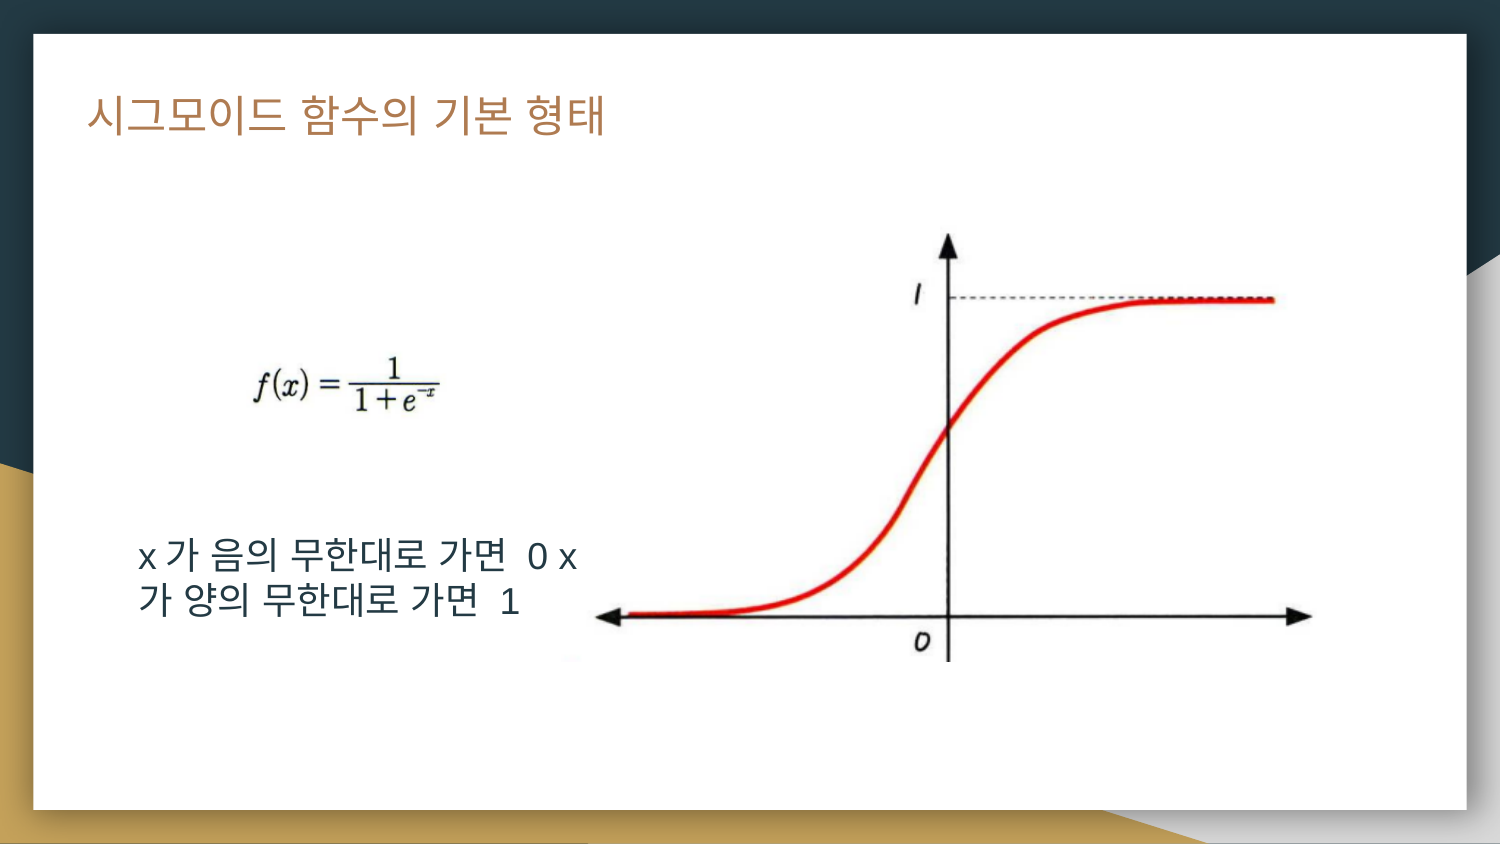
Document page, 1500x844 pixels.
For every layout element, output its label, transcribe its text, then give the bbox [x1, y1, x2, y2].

picture [232, 326, 457, 441]
picture [561, 200, 1381, 662]
title 시그모이드 함수의 기본 형태 [71, 66, 1470, 161]
text_box x가 음의 무한대로 가면 0 x가 양의 무한대로 가면 1 [123, 517, 605, 678]
